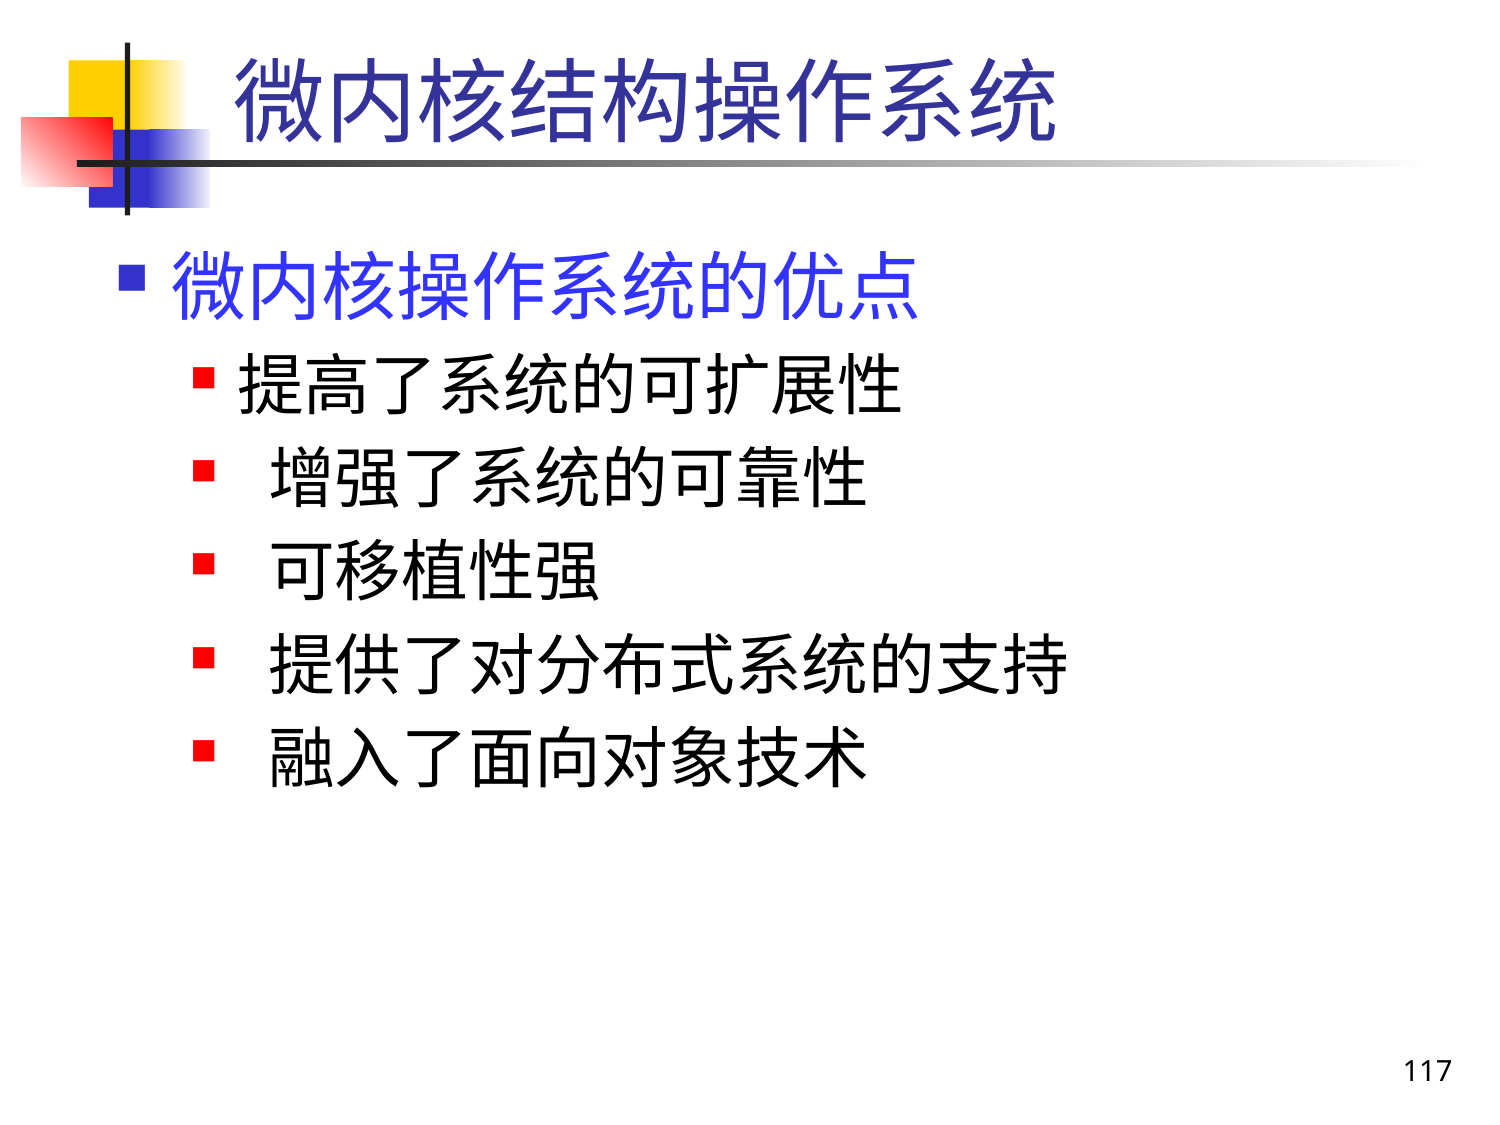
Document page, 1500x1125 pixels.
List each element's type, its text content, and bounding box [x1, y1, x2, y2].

list 微内核操作系统的优点 提高了系统的可扩展性 增强了系统的可靠性 可移植性强 提供了对分布式系统的支持 融入了面向对象技术 [100, 231, 1423, 1000]
title 微内核结构操作系统 [218, 15, 1436, 161]
slide_number 117 [1154, 1023, 1468, 1100]
